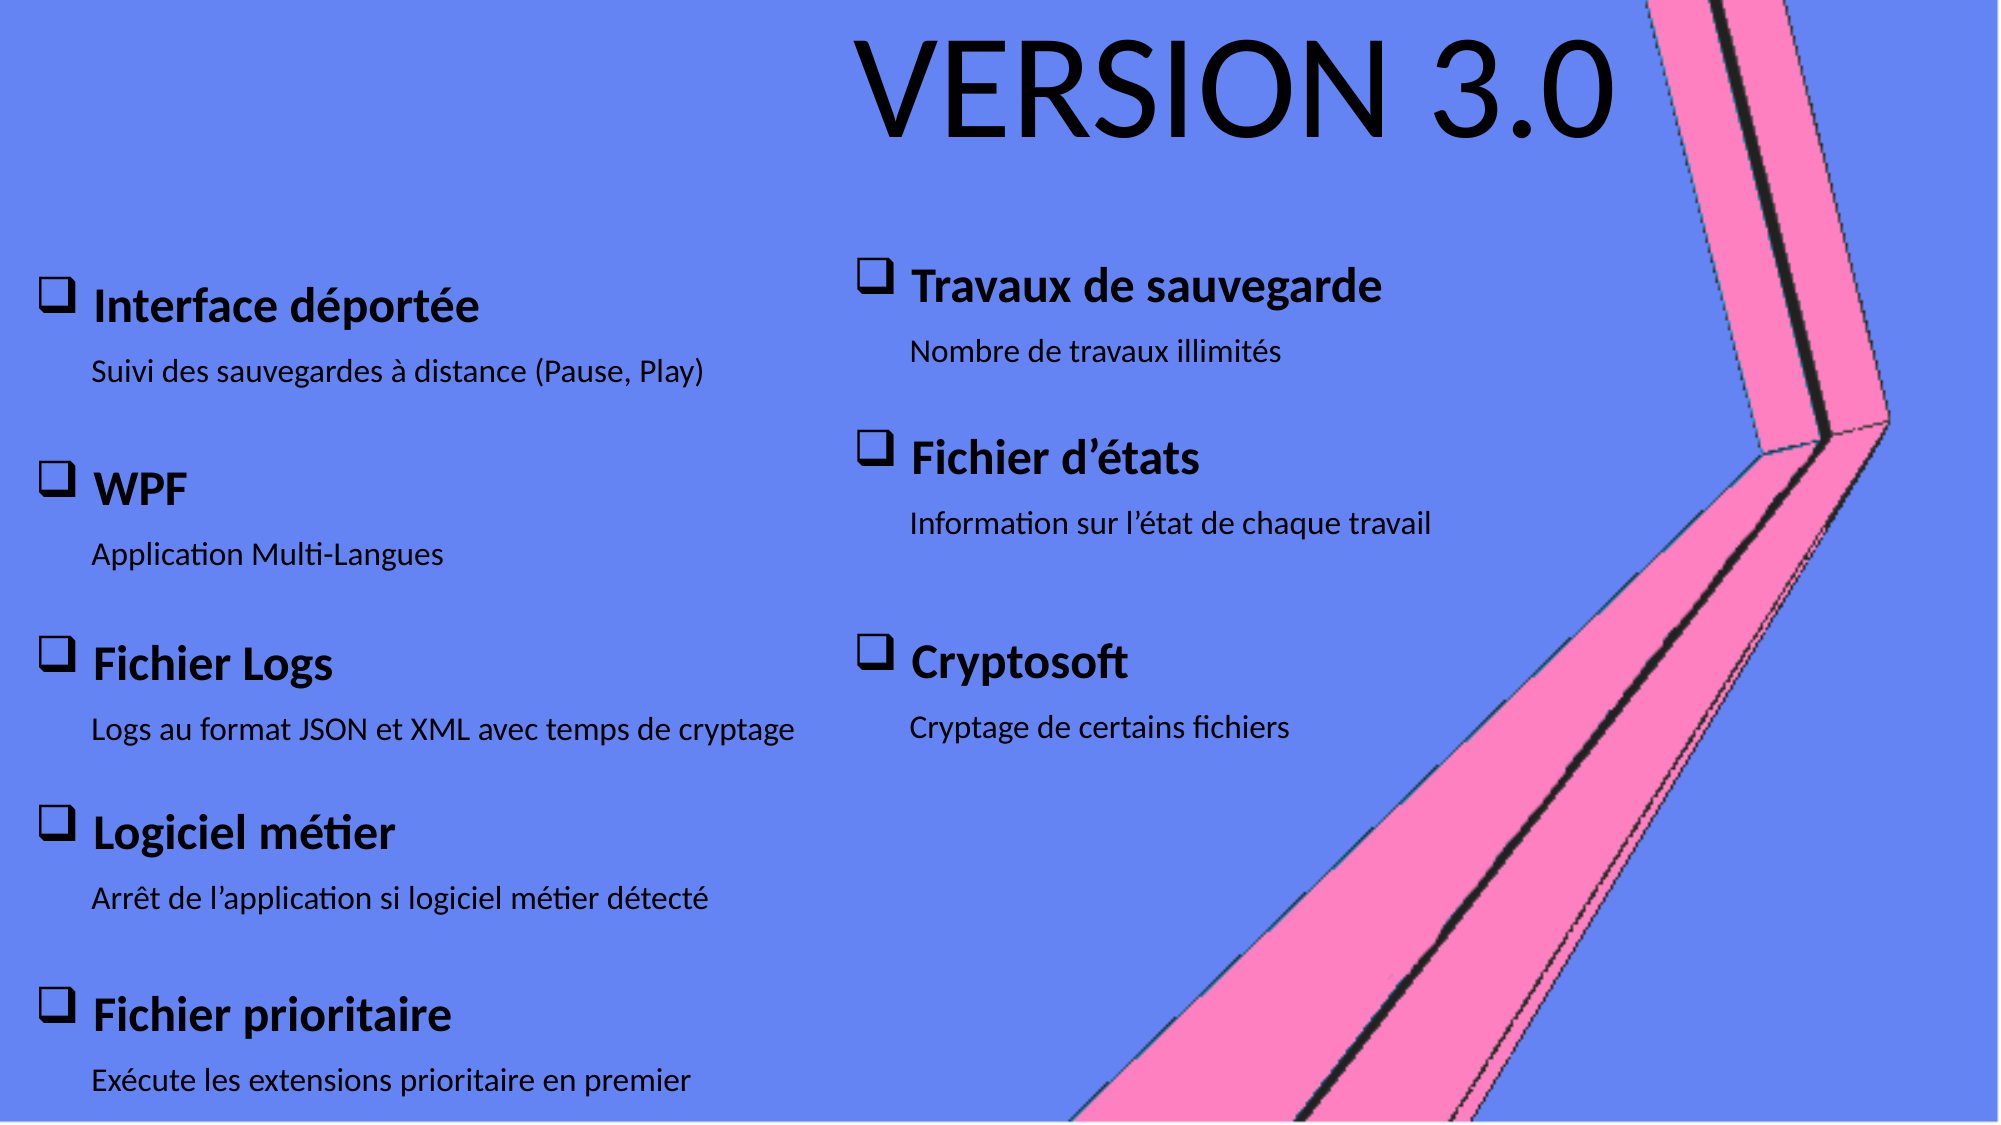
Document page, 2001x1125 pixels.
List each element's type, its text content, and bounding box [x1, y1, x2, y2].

text_box Fichier d’états Information sur l’état de chaque travail [838, 416, 1474, 552]
text_box Cryptosoft Cryptage de certains fichiers [838, 621, 1657, 756]
text_box Fichier prioritaire Exécute les extensions prioritaire en premier [20, 973, 839, 1109]
text_box Logiciel métier Arrêt de l’application si logiciel métier détecté [20, 791, 839, 927]
text_box Interface déportée Suivi des sauvegardes à distance (Pause, Play) [20, 264, 839, 400]
text_box WPF Application Multi-Langues [20, 447, 539, 583]
text_box VERSION 3.0 [838, 0, 1696, 175]
text_box Fichier Logs Logs au format JSON et XML avec temps de cryptage [20, 622, 839, 758]
text_box Travaux de sauvegarde Nombre de travaux illimités [838, 244, 1436, 380]
picture [0, 0, 2001, 1125]
